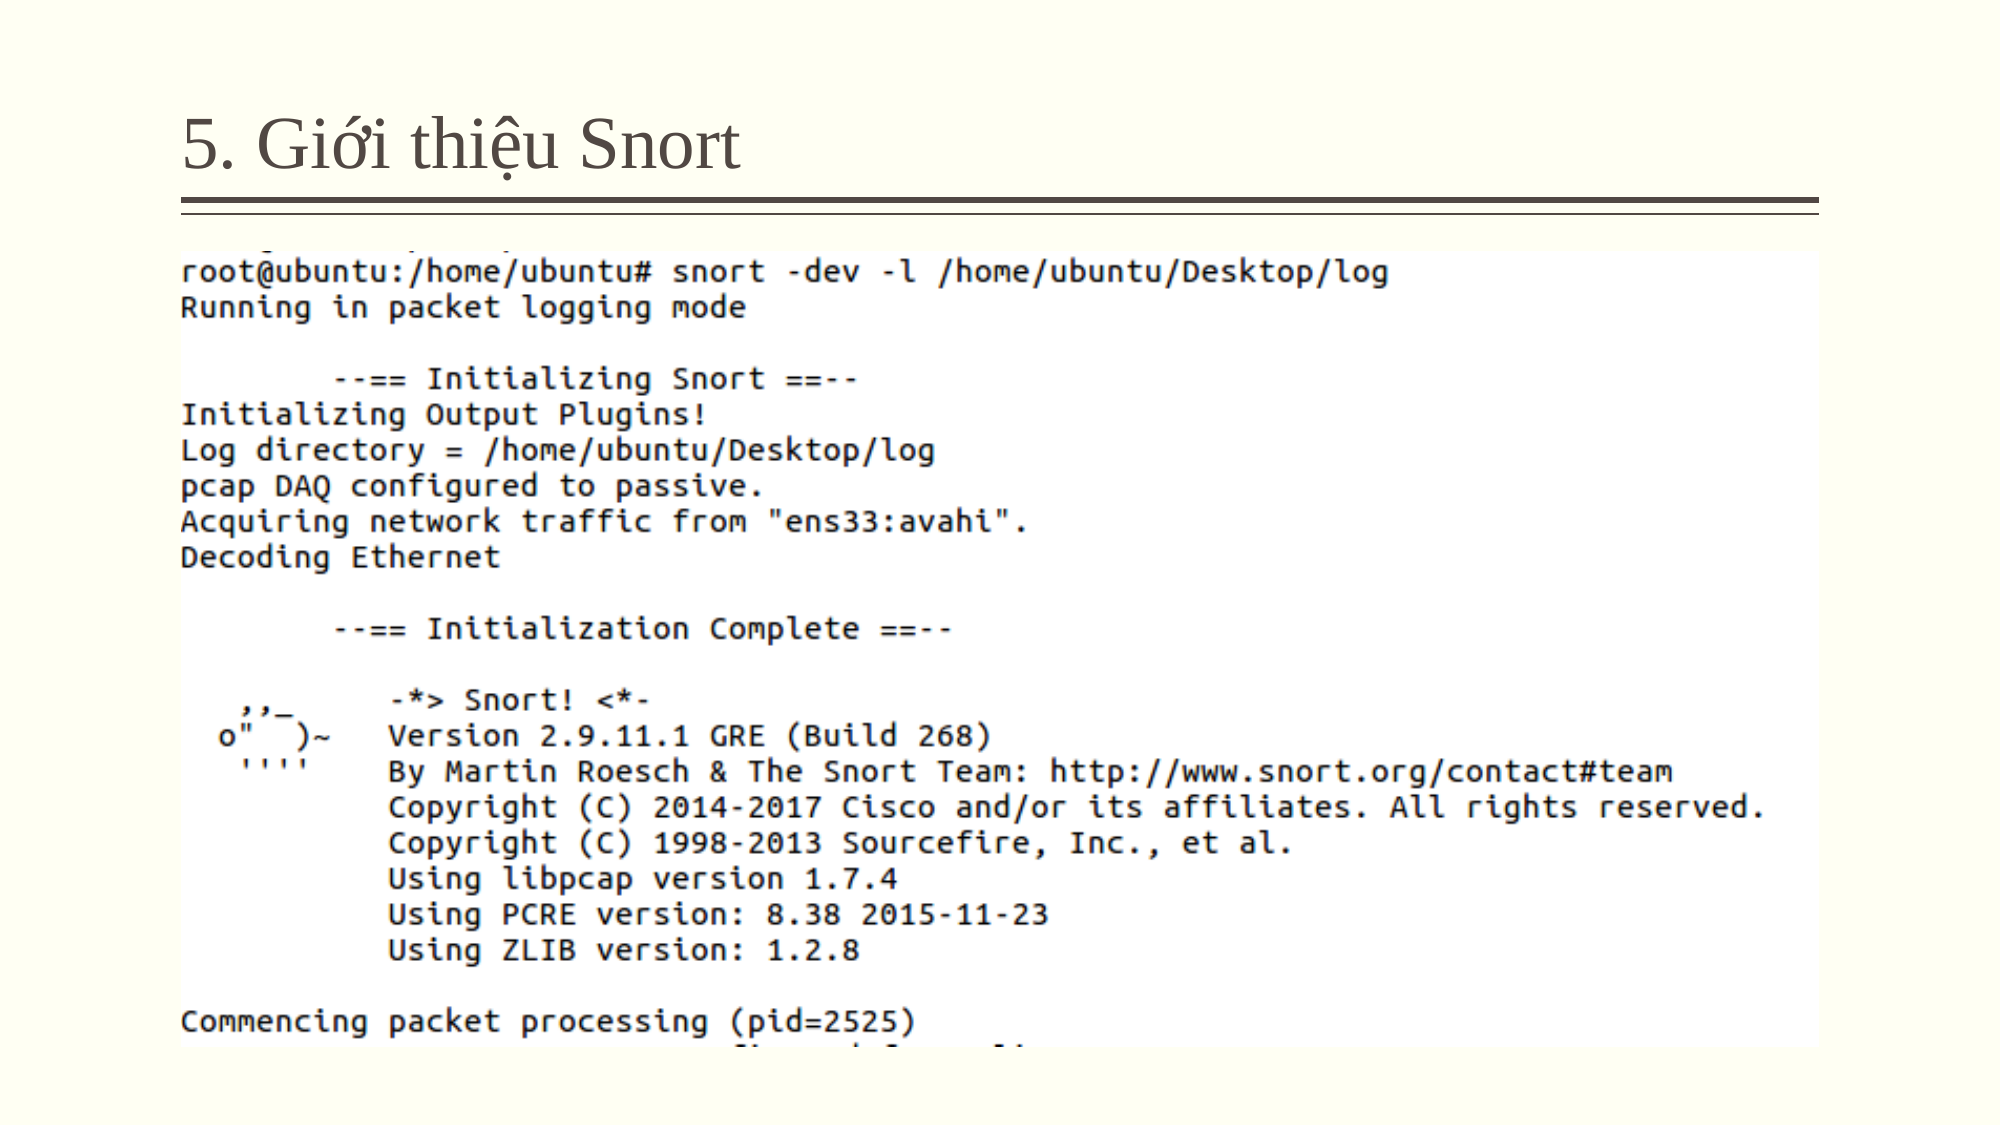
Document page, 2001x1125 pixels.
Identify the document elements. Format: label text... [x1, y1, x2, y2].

title 5. Giới thiệu Snort [181, 12, 1819, 193]
picture [181, 251, 1819, 1047]
